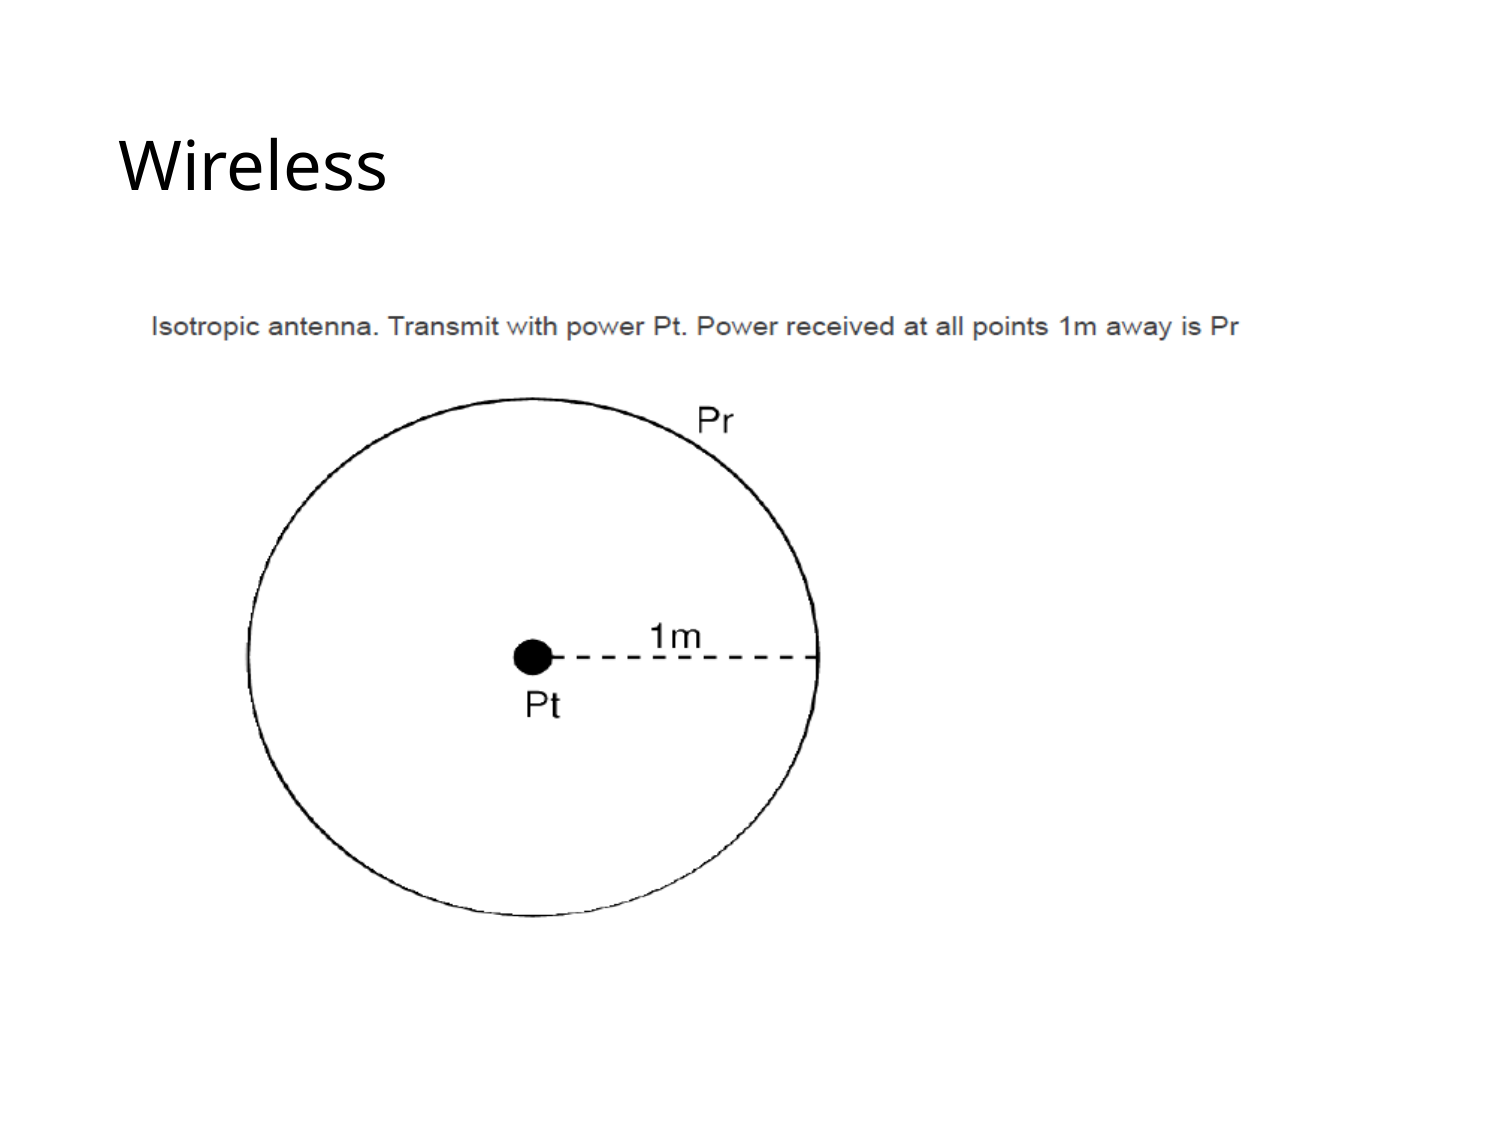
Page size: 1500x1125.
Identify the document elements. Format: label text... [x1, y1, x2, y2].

picture [142, 277, 1257, 938]
title Wireless [103, 59, 1397, 278]
